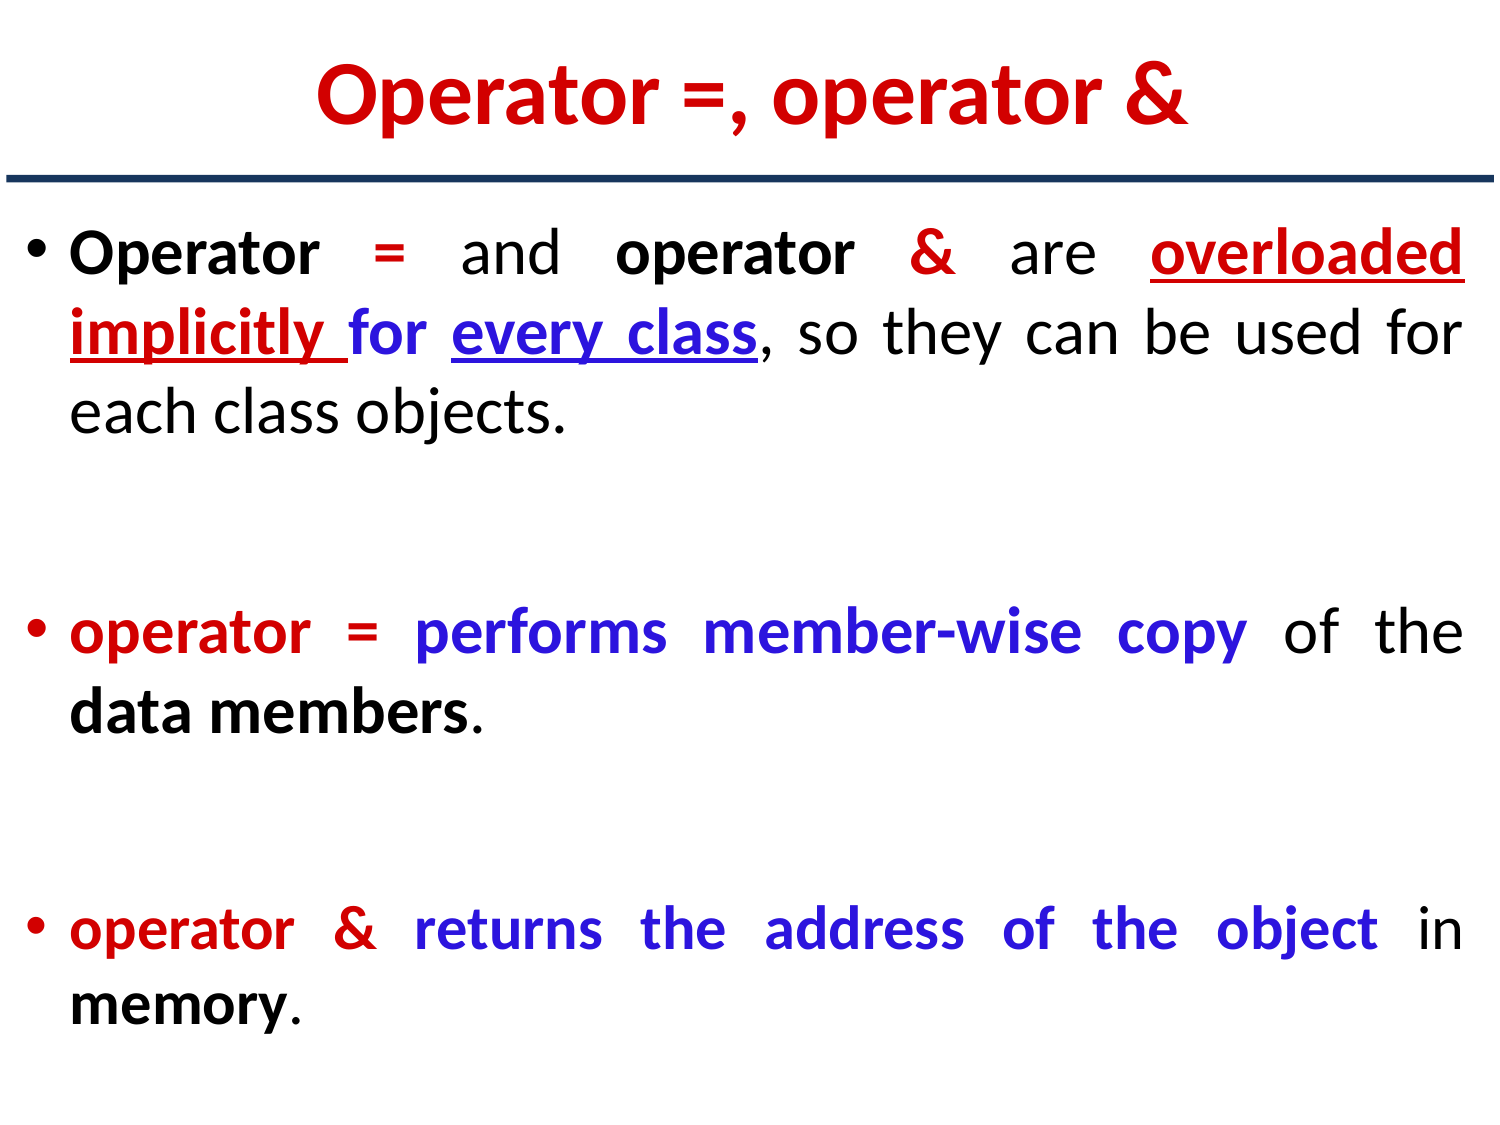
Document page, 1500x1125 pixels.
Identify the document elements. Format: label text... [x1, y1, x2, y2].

text_box [6, 174, 1494, 183]
title Operator =, operator & [6, 0, 1500, 175]
text_box Operator = and operator & are overloaded implicitly for every class, so they can be used for each class objects. operator = performs member-wise copy of the data members. operator & returns the address of the object in memory. [10, 199, 1480, 1045]
